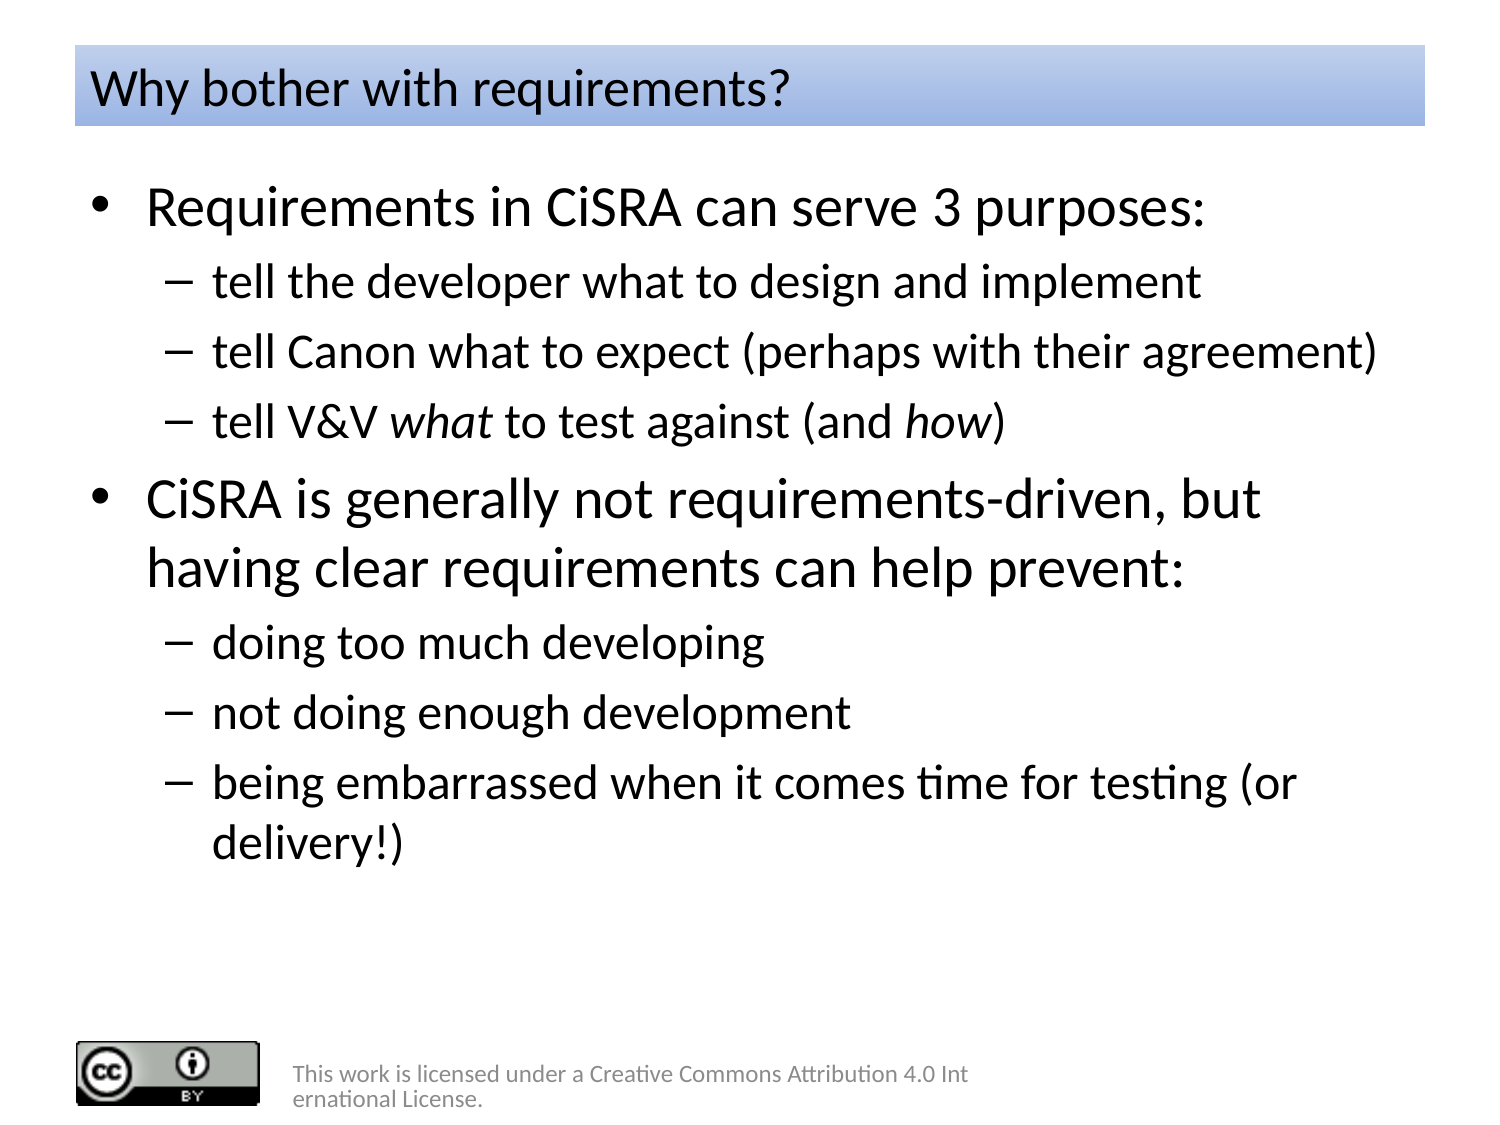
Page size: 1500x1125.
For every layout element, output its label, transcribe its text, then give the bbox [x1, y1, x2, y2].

picture [76, 1041, 260, 1106]
title Why bother with requirements? [75, 45, 1425, 126]
footer This work is licensed under a Creative Commons Attribution 4.0 International License. [277, 1042, 988, 1103]
list Requirements in CiSRA can serve 3 purposes: tell the developer what to design and implement tell Canon what to expect (perhaps with their agreement) tell V&V what to test against (and how) CiSRA is generally not requirements-driven, but having clear requirements can help prevent: doing too much developing not doing enough development being embarrassed when it comes time for testing (or delivery!) [75, 160, 1425, 1005]
